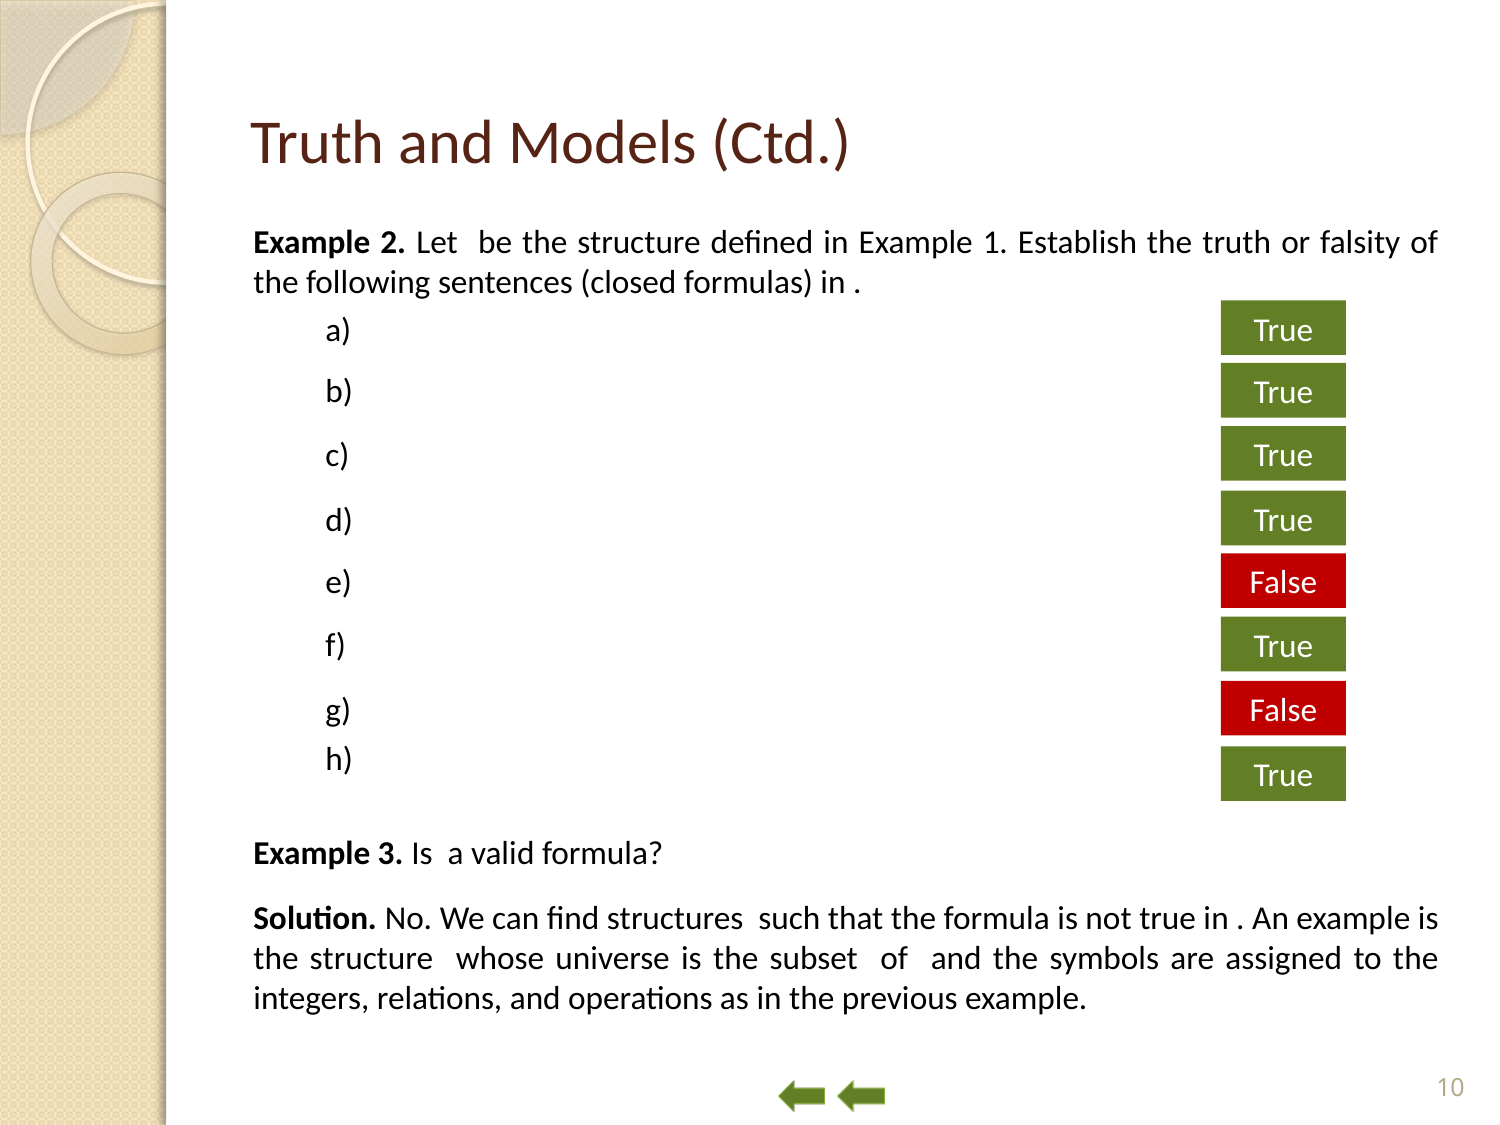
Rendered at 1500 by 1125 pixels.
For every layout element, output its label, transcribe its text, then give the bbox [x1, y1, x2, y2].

text_box True [1220, 616, 1346, 672]
text_box True [1220, 746, 1346, 801]
text_box True [1220, 490, 1346, 546]
picture [836, 1079, 885, 1112]
text_box False [1220, 553, 1346, 608]
slide_number 10 [1413, 1034, 1488, 1113]
text_box True [1220, 426, 1346, 481]
text_box True [1220, 300, 1346, 355]
text_box False [1220, 680, 1346, 736]
picture [778, 1079, 826, 1112]
text_box True [1220, 362, 1346, 418]
title Truth and Models (Ctd.) [235, 45, 1466, 233]
